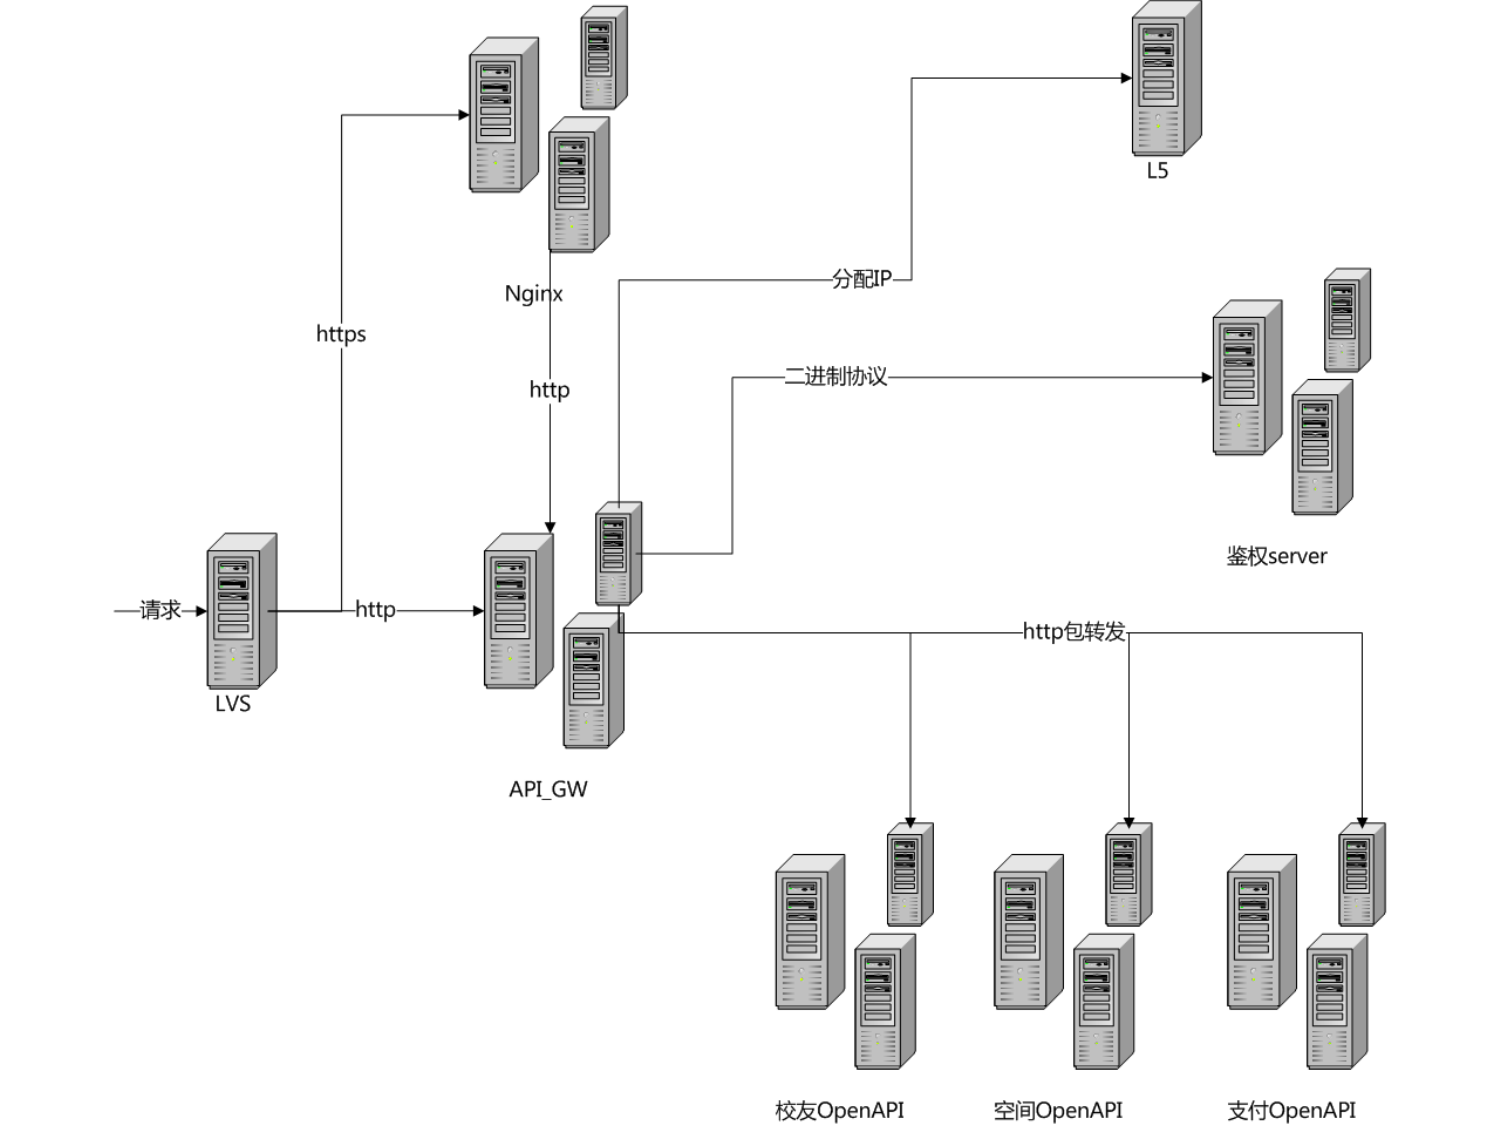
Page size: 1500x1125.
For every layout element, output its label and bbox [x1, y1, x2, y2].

list [0, 0, 1500, 1125]
